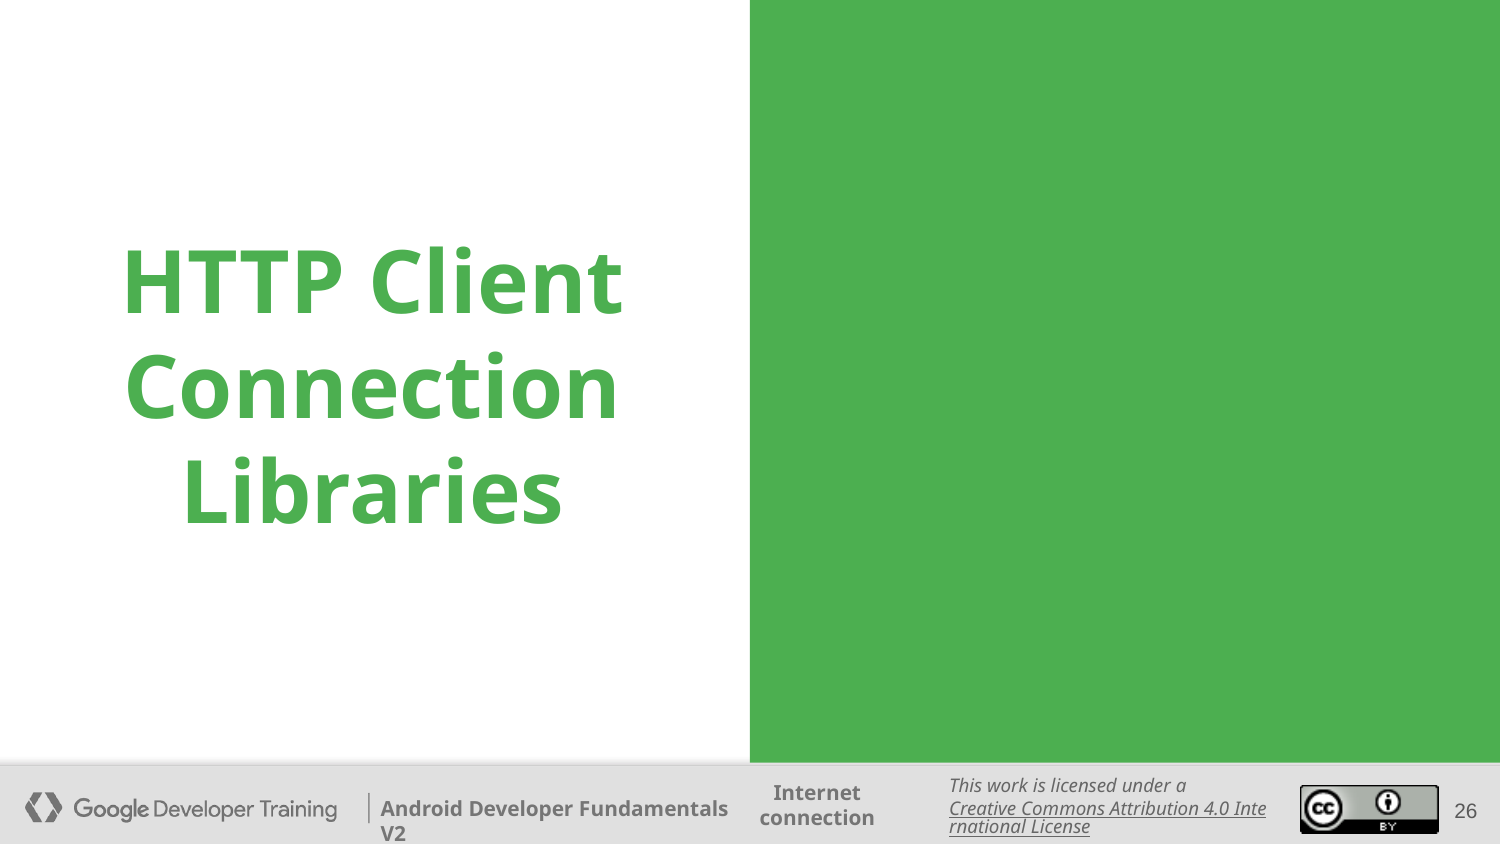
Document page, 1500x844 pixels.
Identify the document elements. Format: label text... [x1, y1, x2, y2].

picture [0, 0, 1500, 844]
title HTTP Client Connection Libraries [43, 202, 702, 557]
slide_number ‹#› [1402, 777, 1493, 842]
